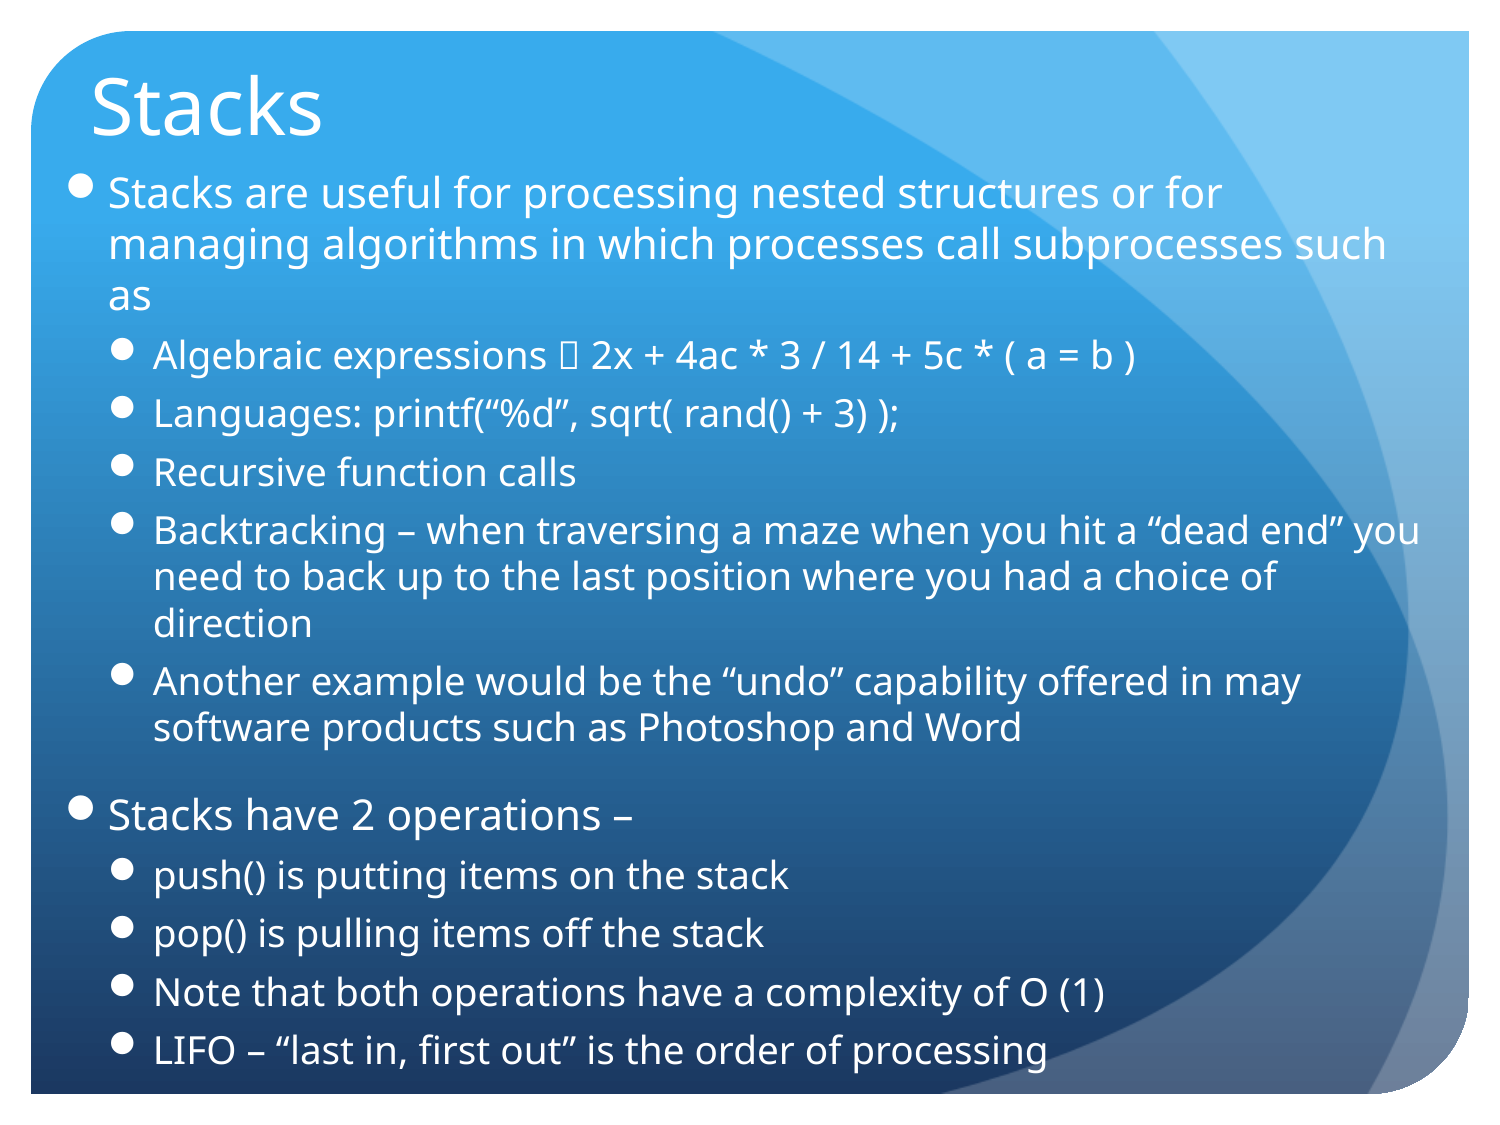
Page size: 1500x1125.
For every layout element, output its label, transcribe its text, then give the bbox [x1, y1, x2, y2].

list Stacks are useful for processing nested structures or for managing algorithms in which processes call subprocesses such as Algebraic expressions  2x + 4ac * 3 / 14 + 5c * ( a = b ) Languages: printf(“%d”, sqrt( rand() + 3) ); Recursive function calls Backtracking – when traversing a maze when you hit a “dead end” you need to back up to the last position where you had a choice of direction Another example would be the “undo” capability offered in may software products such as Photoshop and Word Stacks have 2 operations – push() is putting items on the stack pop() is pulling items off the stack Note that both operations have a complexity of O (1) LIFO – “last in, first out” is the order of processing [49, 158, 1450, 1088]
picture [24, 30, 1473, 1094]
title Stacks [75, 45, 1300, 158]
